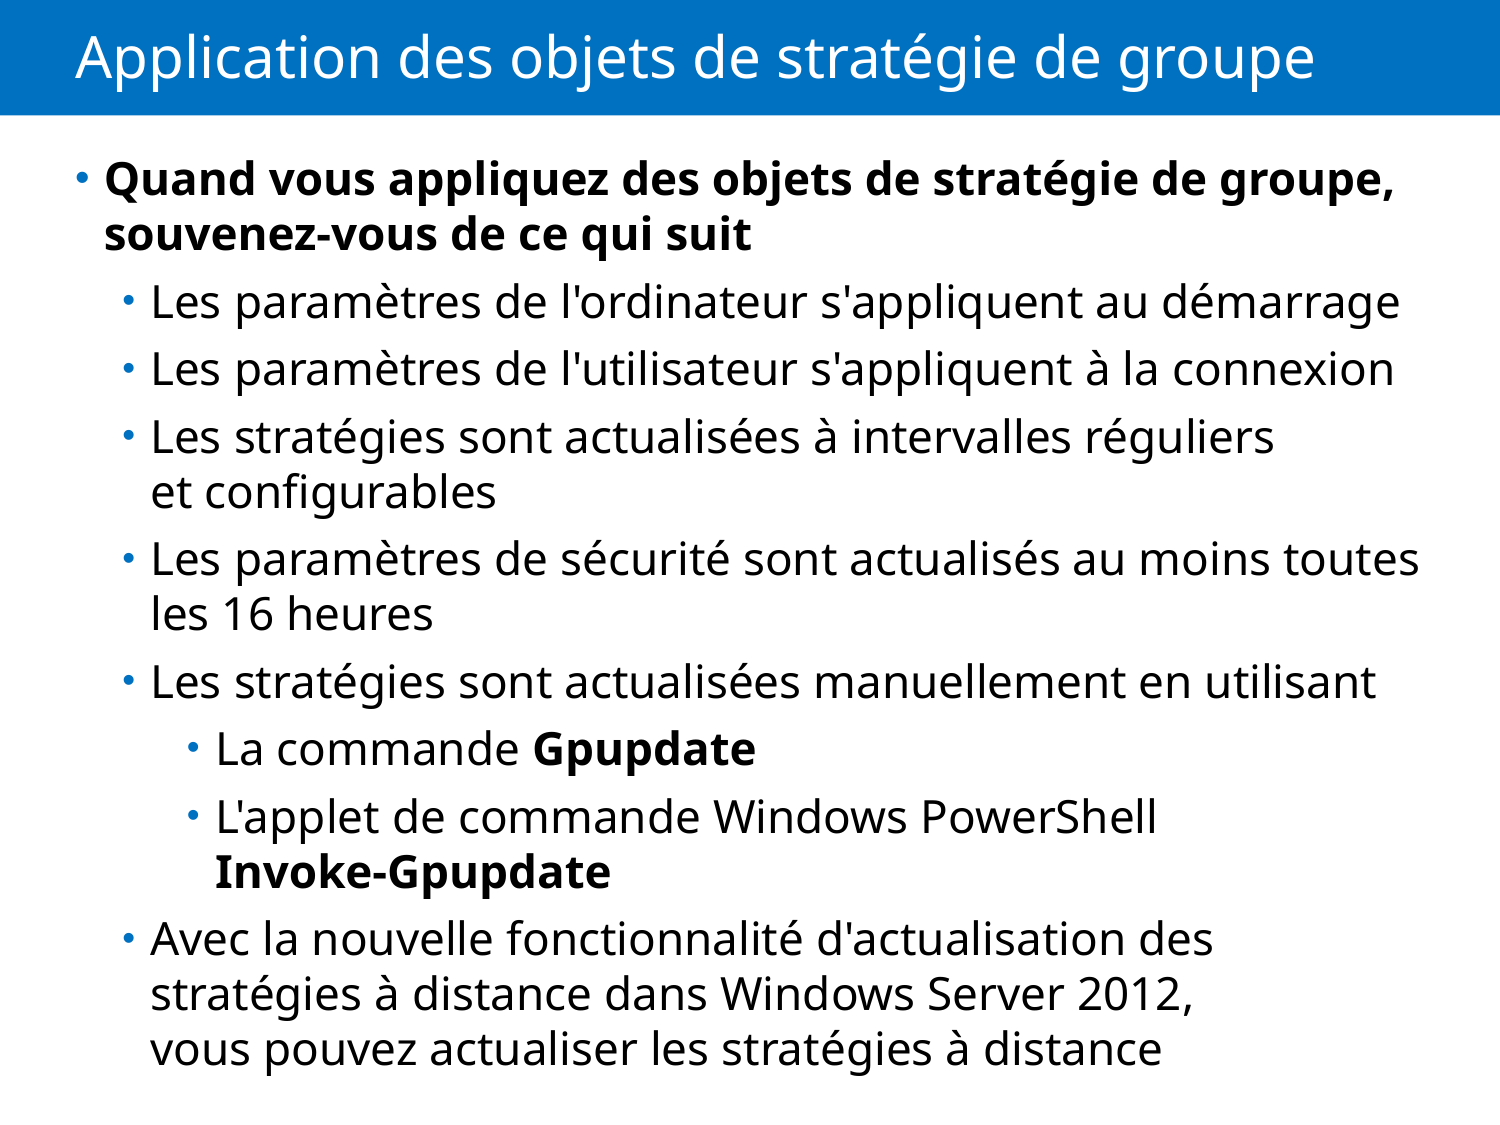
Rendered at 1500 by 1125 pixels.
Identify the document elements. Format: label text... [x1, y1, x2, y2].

title Application des objets de stratégie de groupe [75, 0, 1351, 122]
text_box Quand vous appliquez des objets de stratégie de groupe, souvenez-vous de ce qui suit Les paramètres de l'ordinateur s'appliquent au démarrage Les paramètres de l'utilisateur s'appliquent à la connexion Les stratégies sont actualisées à intervalles réguliers et configurables Les paramètres de sécurité sont actualisés au moins toutes les 16 heures Les stratégies sont actualisées manuellement en utilisant La commande Gpupdate L'applet de commande Windows PowerShell Invoke-Gpupdate Avec la nouvelle fonctionnalité d'actualisation des stratégies à distance dans Windows Server 2012, vous pouvez actualiser les stratégies à distance [75, 149, 1425, 1088]
